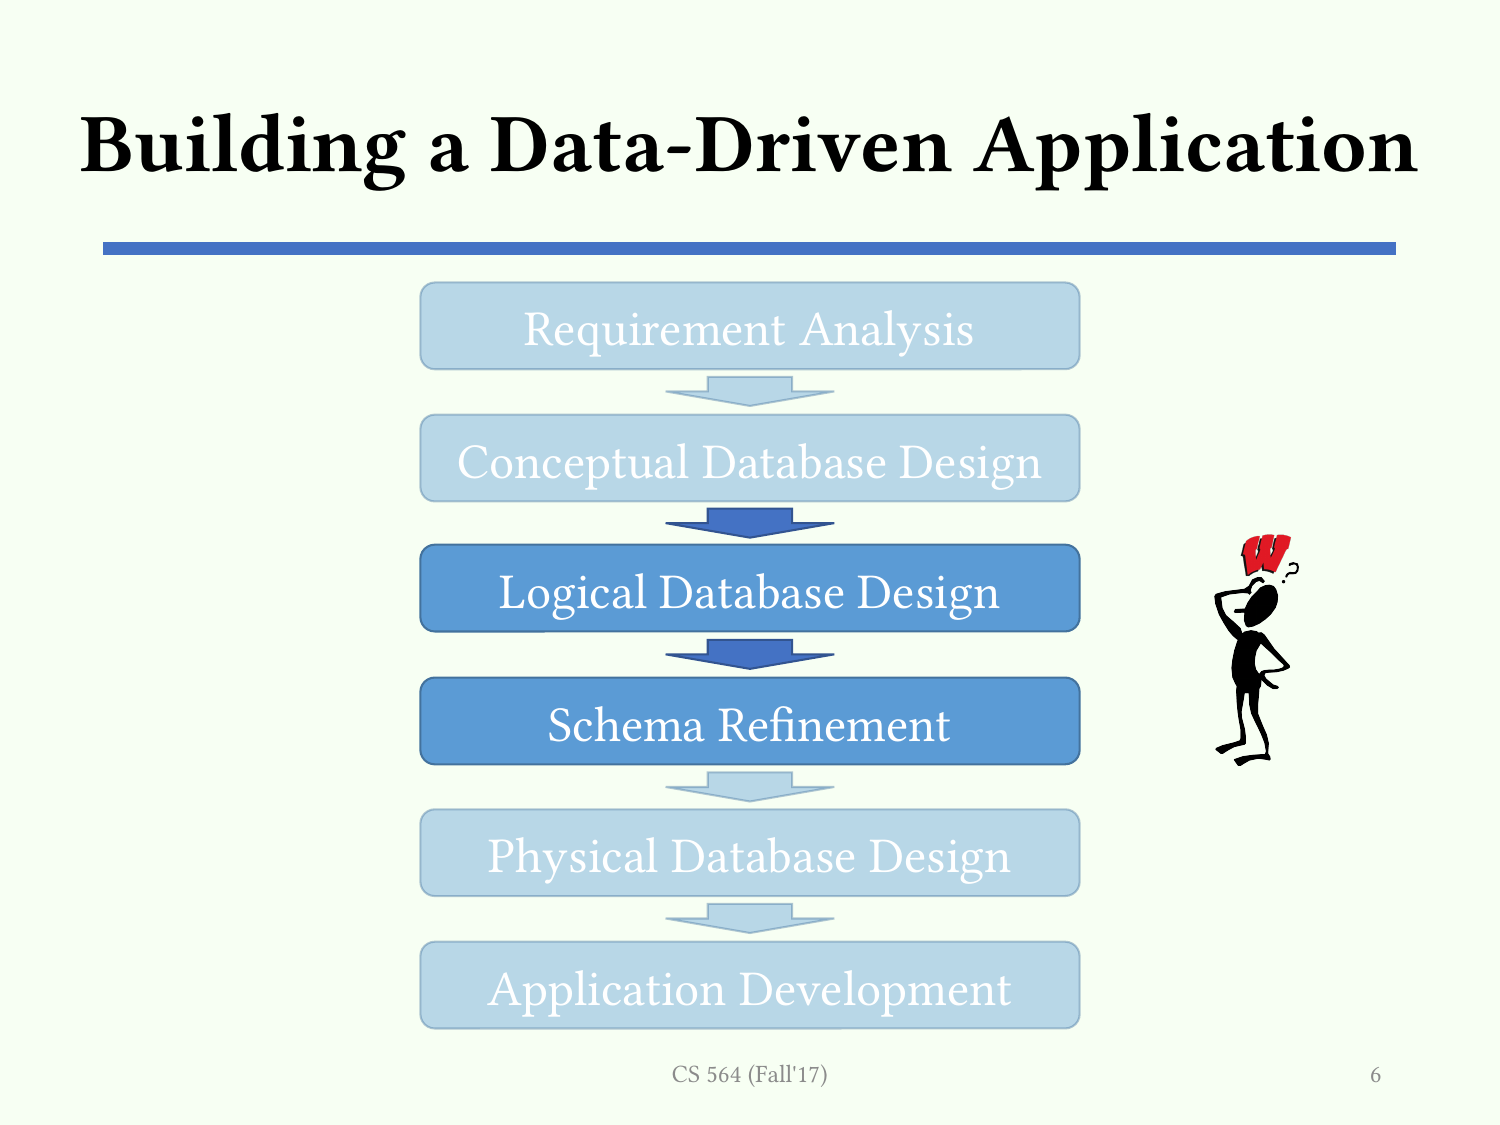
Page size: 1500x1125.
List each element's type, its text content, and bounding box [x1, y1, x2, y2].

footer CS 564 (Fall'17) [496, 1042, 1004, 1103]
slide_number 6 [1059, 1042, 1397, 1103]
picture [1214, 529, 1299, 766]
title Building a Data-Driven Application [58, 35, 1442, 253]
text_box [420, 282, 1080, 1029]
